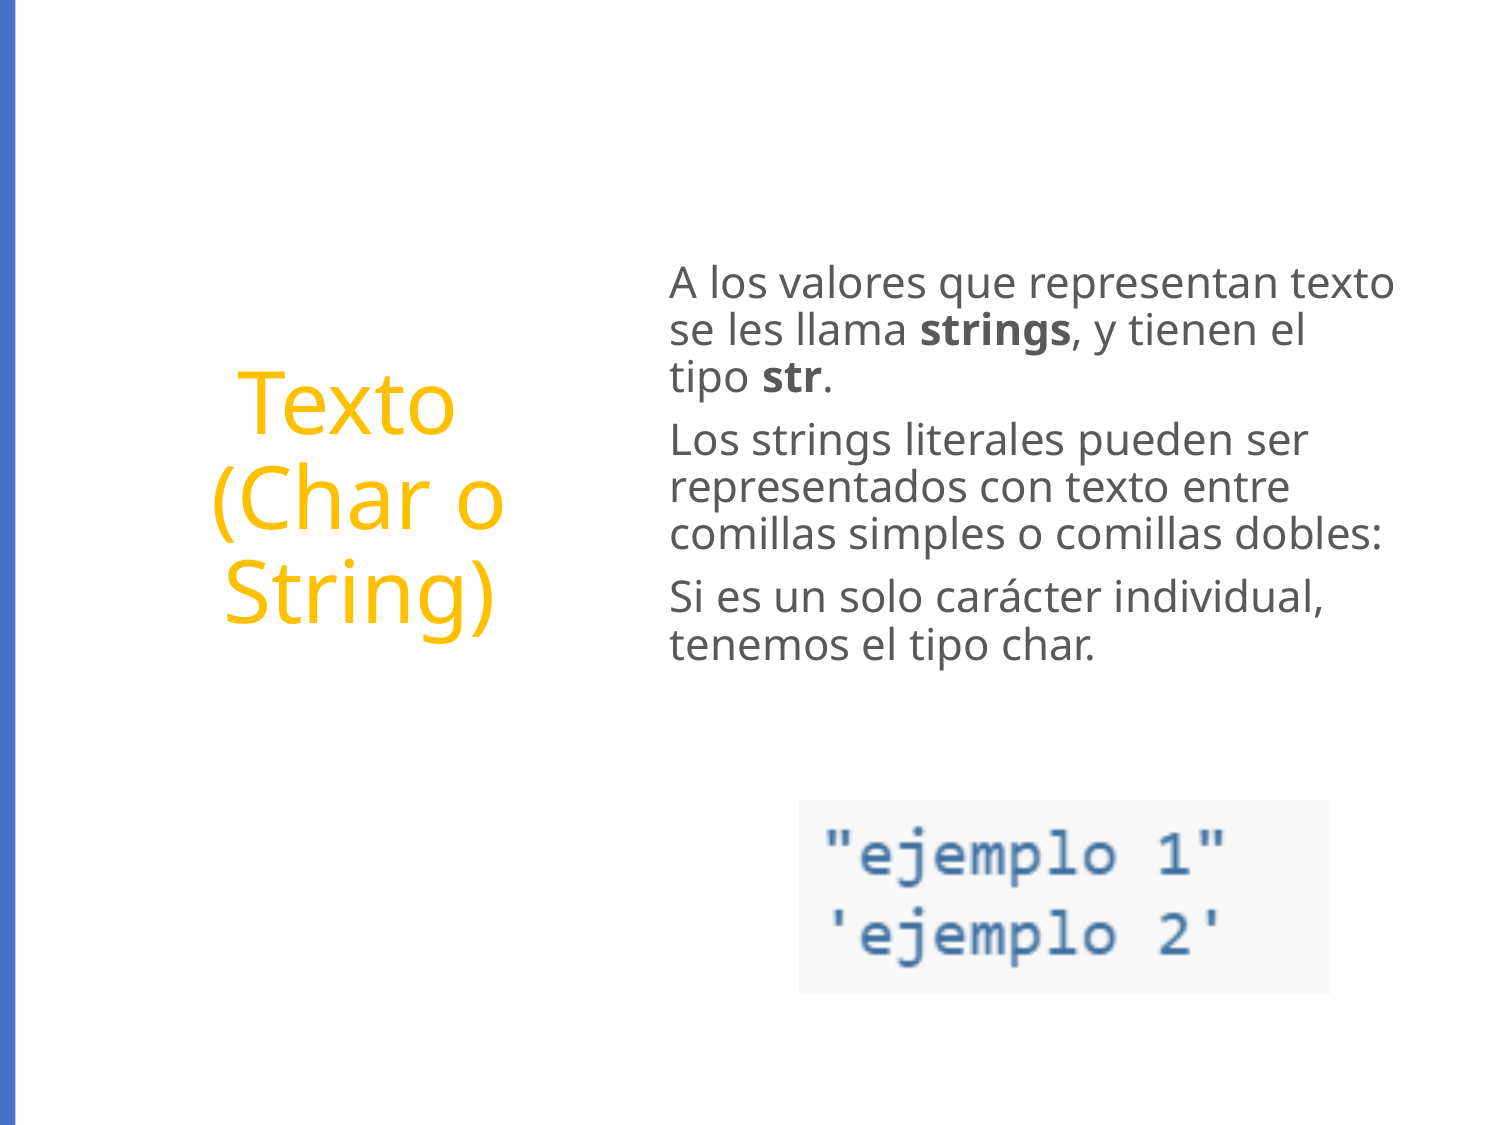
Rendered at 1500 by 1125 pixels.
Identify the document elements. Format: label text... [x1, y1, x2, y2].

text_box [0, 0, 16, 1125]
picture [799, 799, 1331, 994]
title Texto (Char o String) [63, 351, 655, 802]
list A los valores que representan texto se les llama strings, y tienen el tipo str. Los strings literales pueden ser representados con texto entre comillas simples o comillas dobles: Si es un solo carácter individual, tenemos el tipo char. [655, 105, 1437, 1014]
